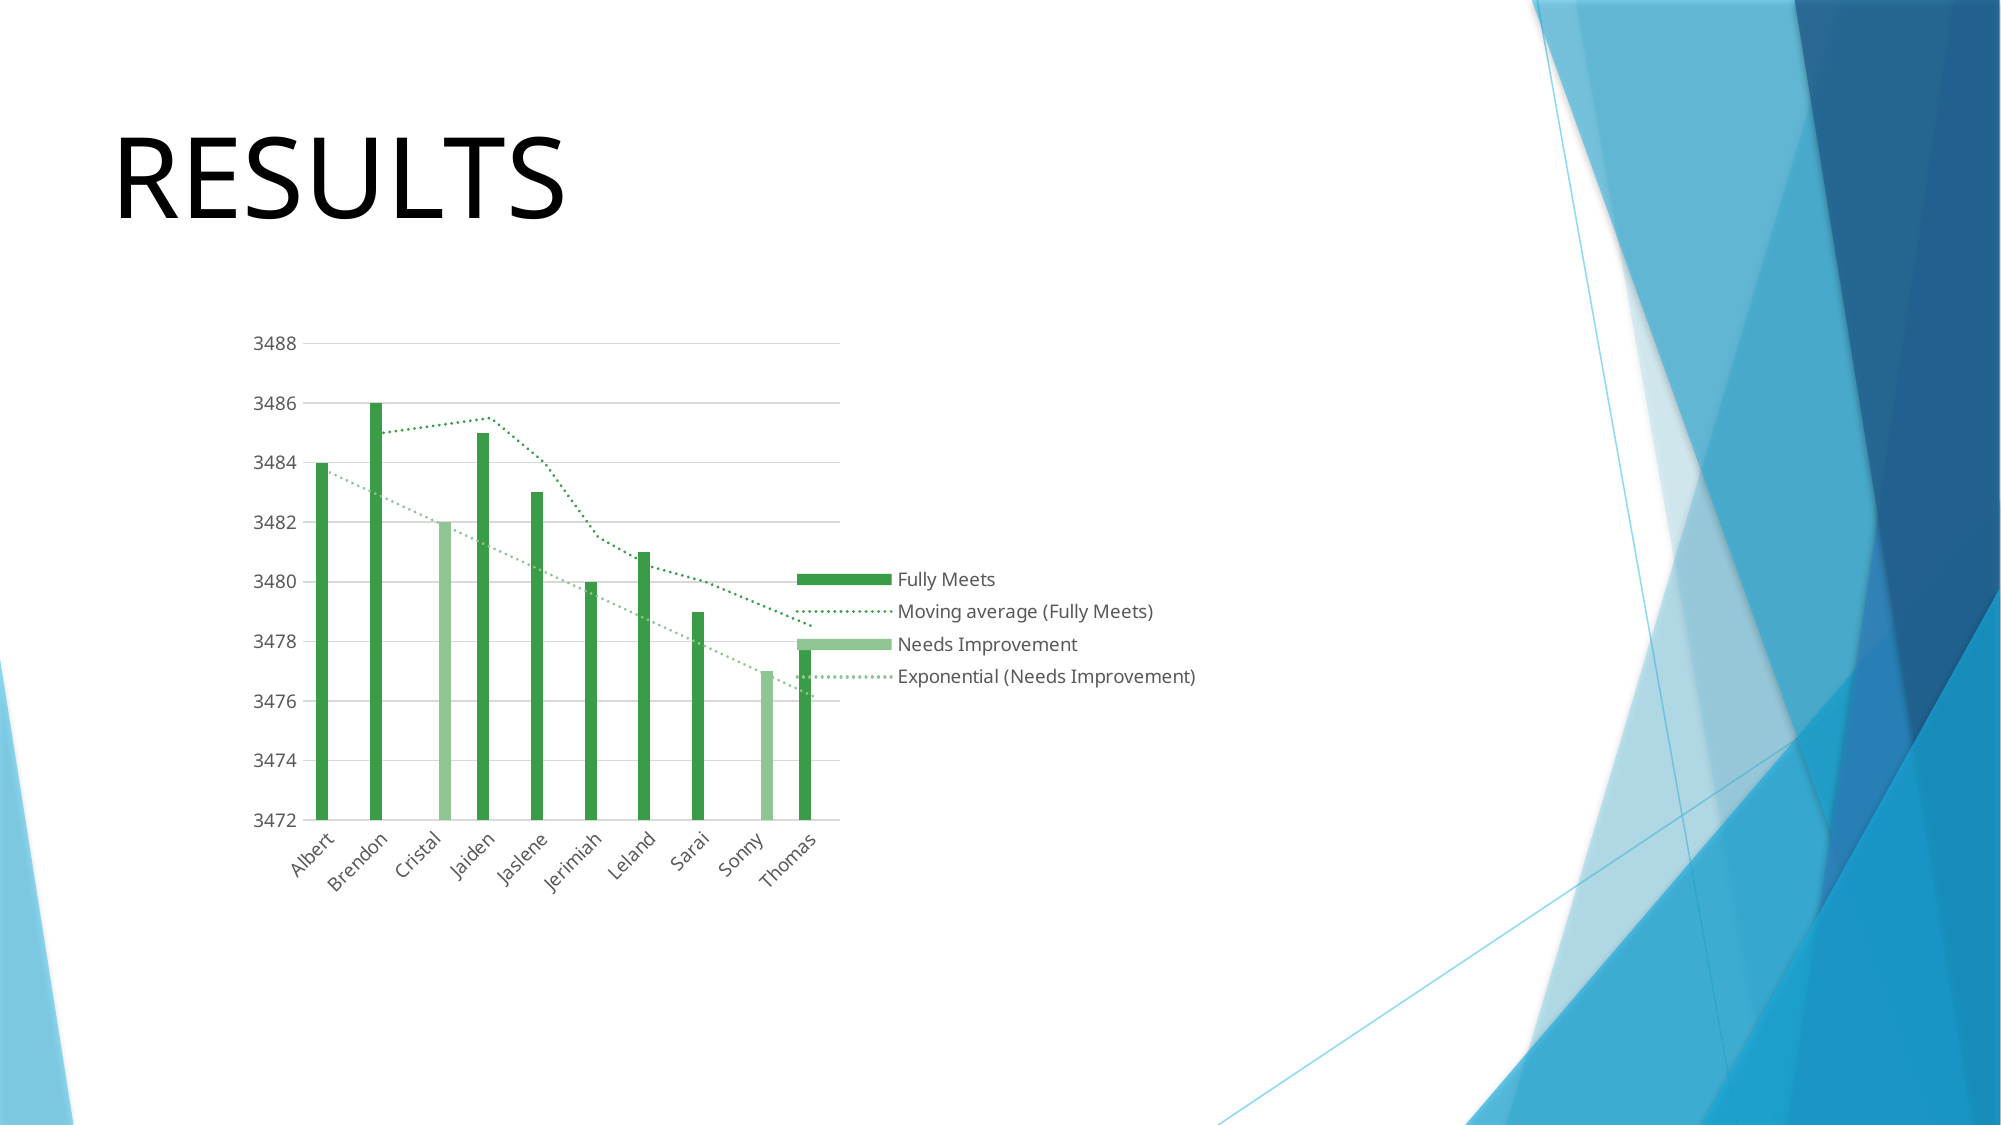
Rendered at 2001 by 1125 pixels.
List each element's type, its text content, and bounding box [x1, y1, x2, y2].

chart [206, 292, 1911, 1066]
text_box RESULTS [95, 98, 1235, 248]
